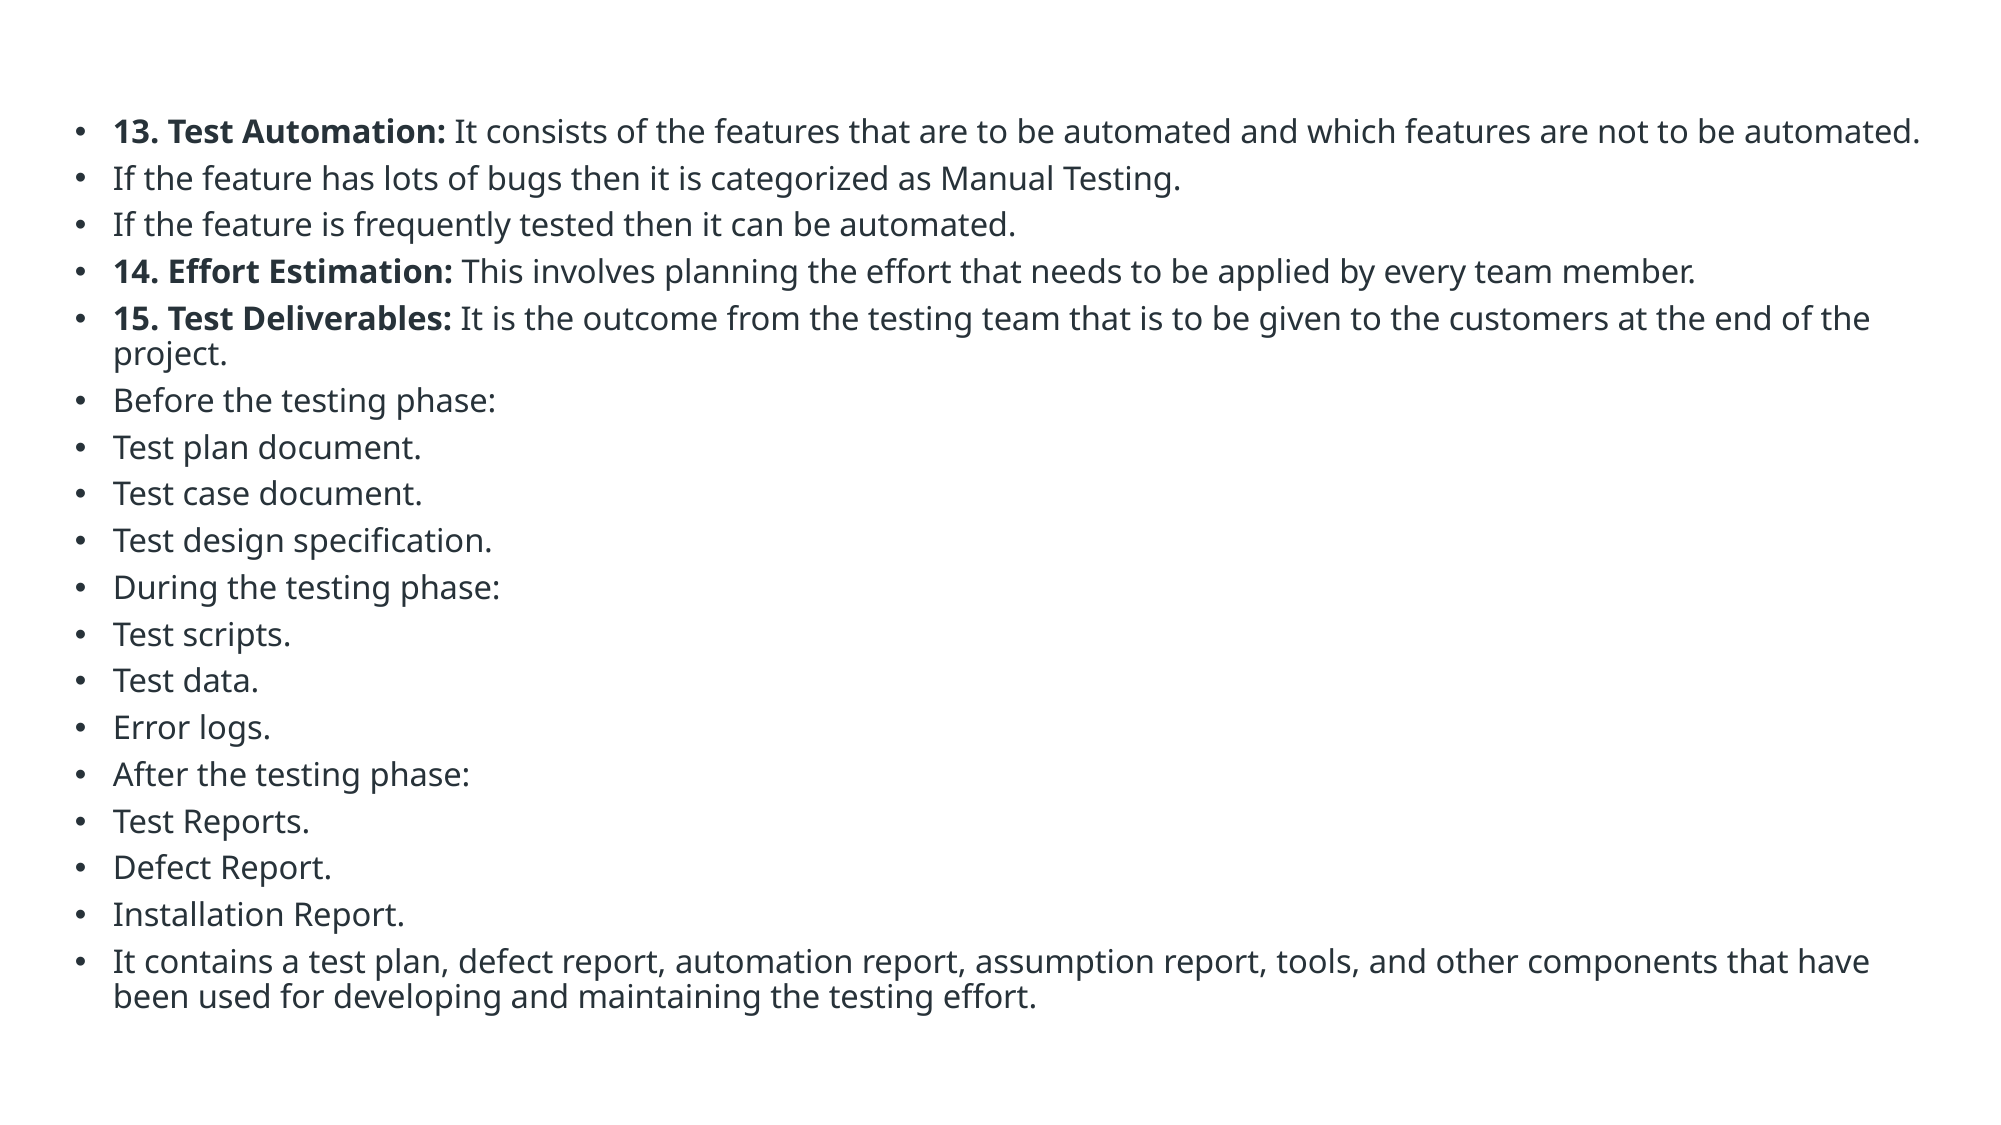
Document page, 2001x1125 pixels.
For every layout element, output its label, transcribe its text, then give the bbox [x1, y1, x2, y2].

list 13. Test Automation: It consists of the features that are to be automated and which features are not to be automated. If the feature has lots of bugs then it is categorized as Manual Testing. If the feature is frequently tested then it can be automated. 14. Effort Estimation: This involves planning the effort that needs to be applied by every team member. 15. Test Deliverables: It is the outcome from the testing team that is to be given to the customers at the end of the project. Before the testing phase: Test plan document. Test case document. Test design specification. During the testing phase: Test scripts. Test data. Error logs. After the testing phase: Test Reports. Defect Report. Installation Report. It contains a test plan, defect report, automation report, assumption report, tools, and other components that have been used for developing and maintaining the testing effort. [59, 107, 1950, 1045]
